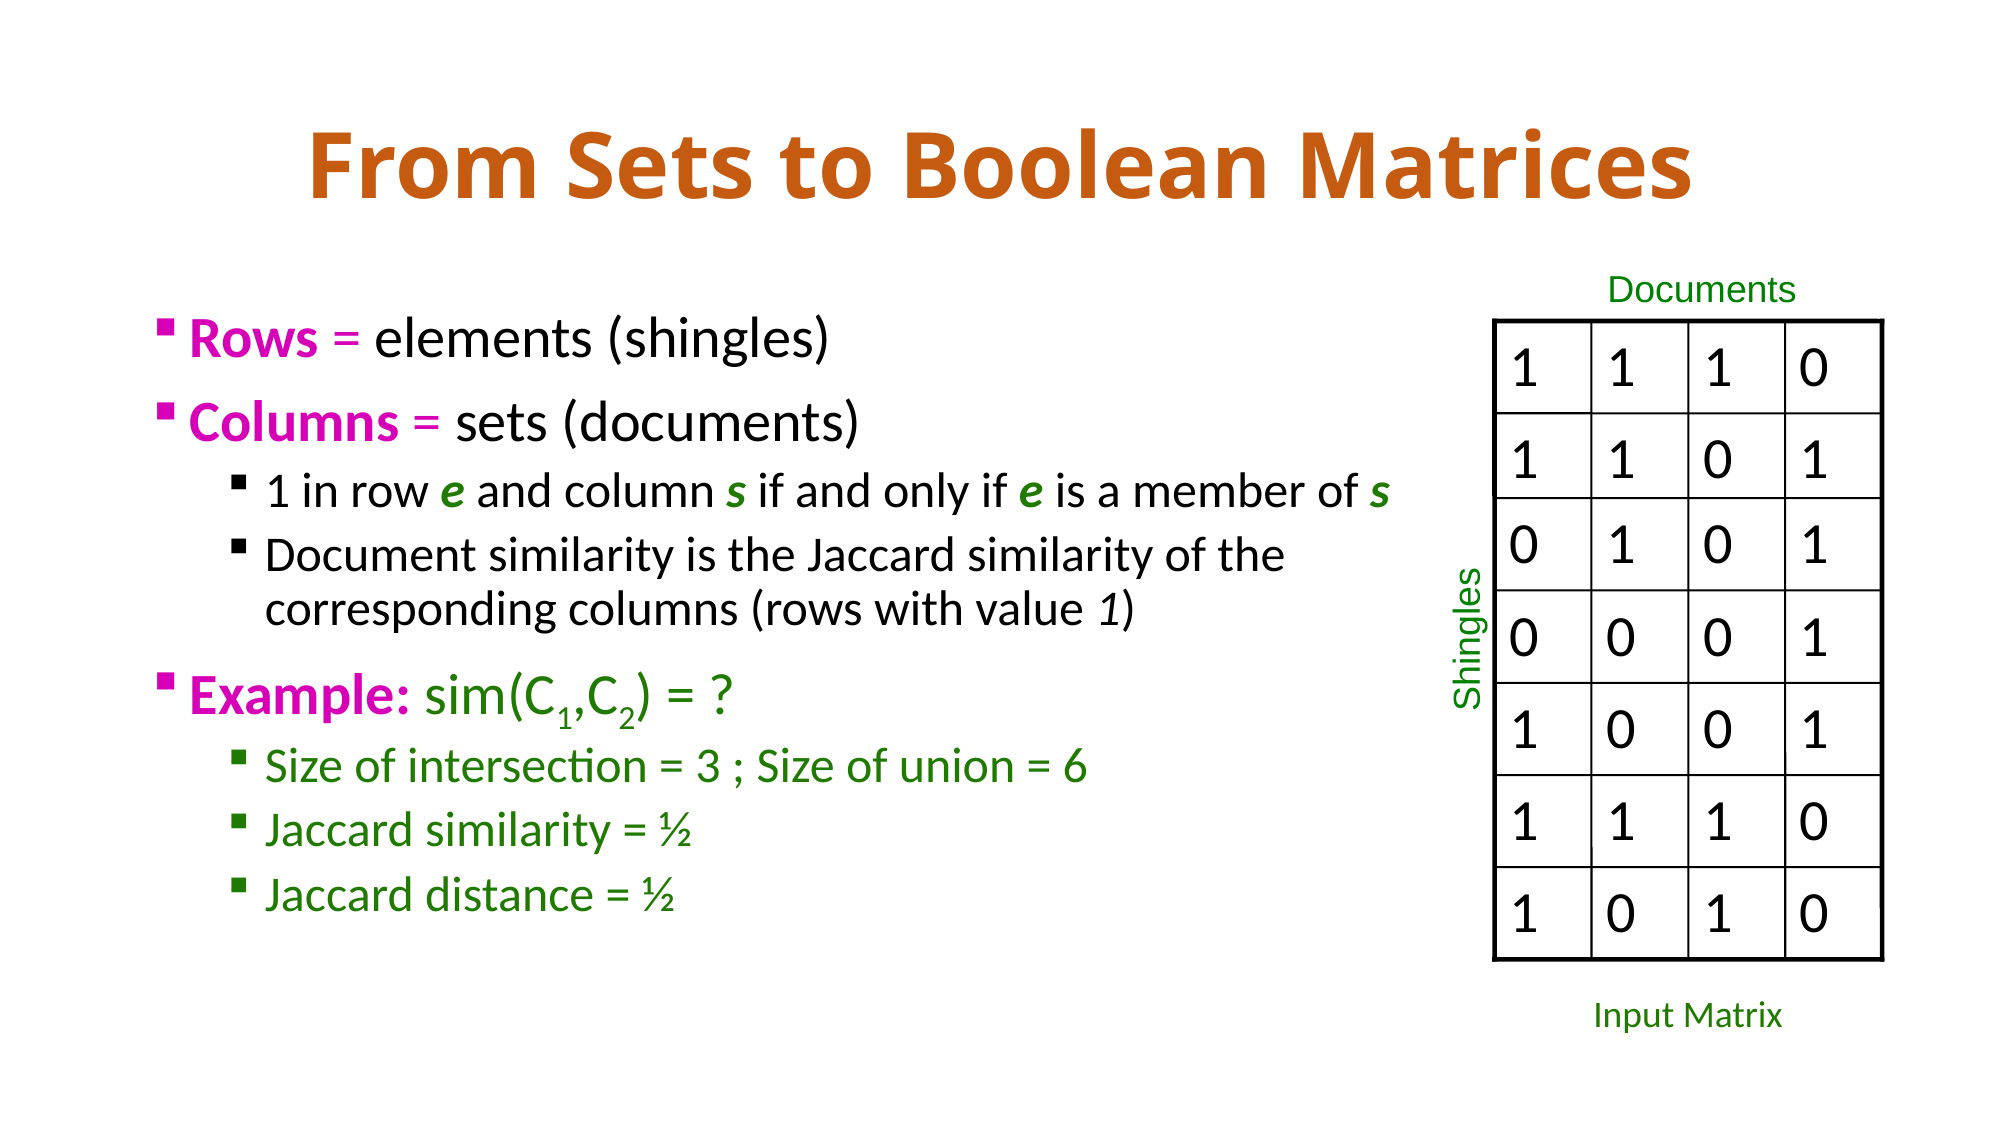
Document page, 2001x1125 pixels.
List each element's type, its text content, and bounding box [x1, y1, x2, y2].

title From Sets to Boolean Matrices [137, 59, 1863, 278]
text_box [1494, 320, 1883, 960]
text_box Documents [1592, 257, 1812, 318]
text_box Input Matrix [1578, 982, 1798, 1043]
list Rows = elements (shingles) Columns = sets (documents) 1 in row e and column s if and only if e is a member of s Document similarity is the Jaccard similarity of the corresponding columns (rows with value 1) Example: sim(C1,C2) = ? Size of intersection = 3 ; Size of union = 6 Jaccard similarity = ½ Jaccard distance = ½ [137, 299, 1495, 1060]
text_box Shingles [1434, 553, 1494, 727]
